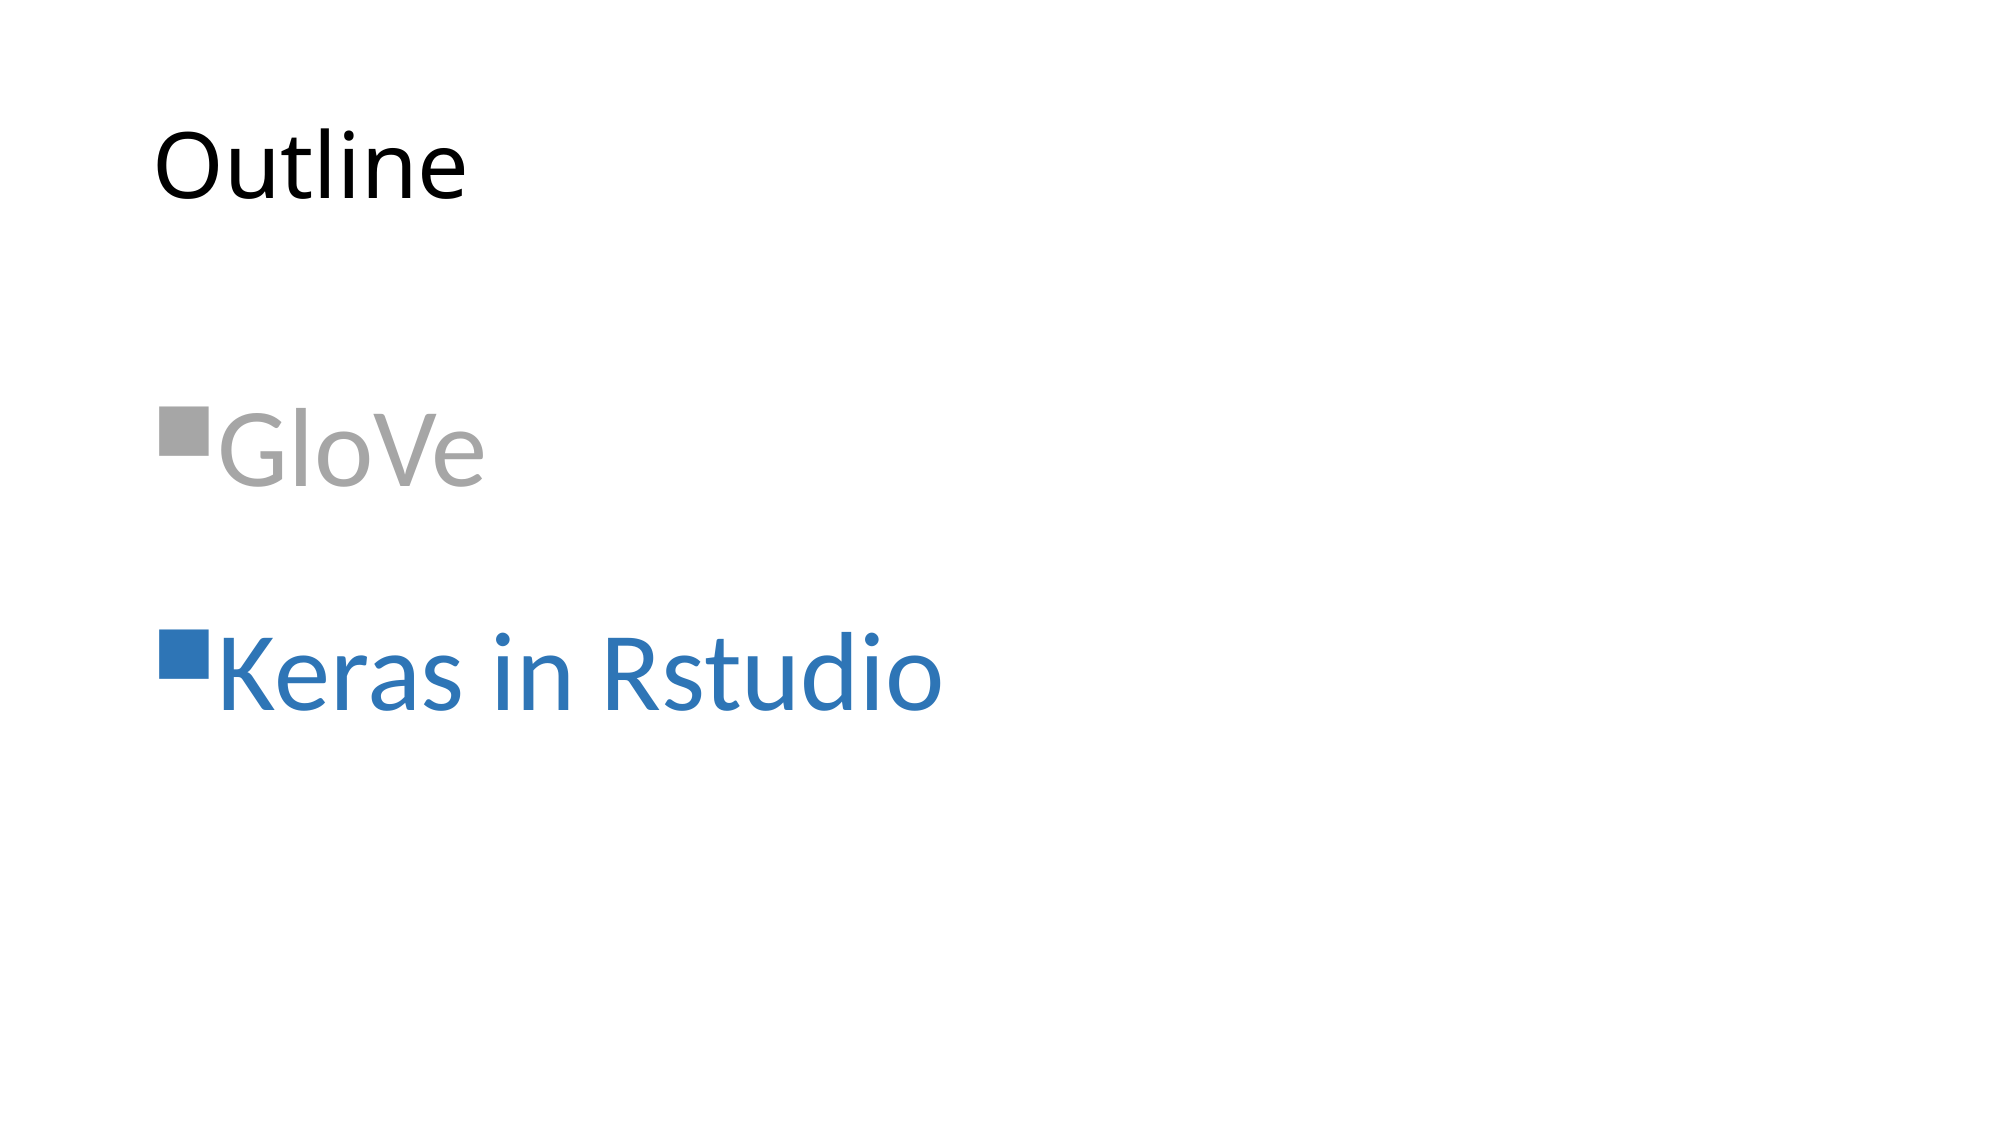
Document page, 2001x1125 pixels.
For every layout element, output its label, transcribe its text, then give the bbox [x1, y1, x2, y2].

title Outline [137, 59, 1863, 278]
list GloVe Keras in Rstudio [137, 299, 1863, 1014]
